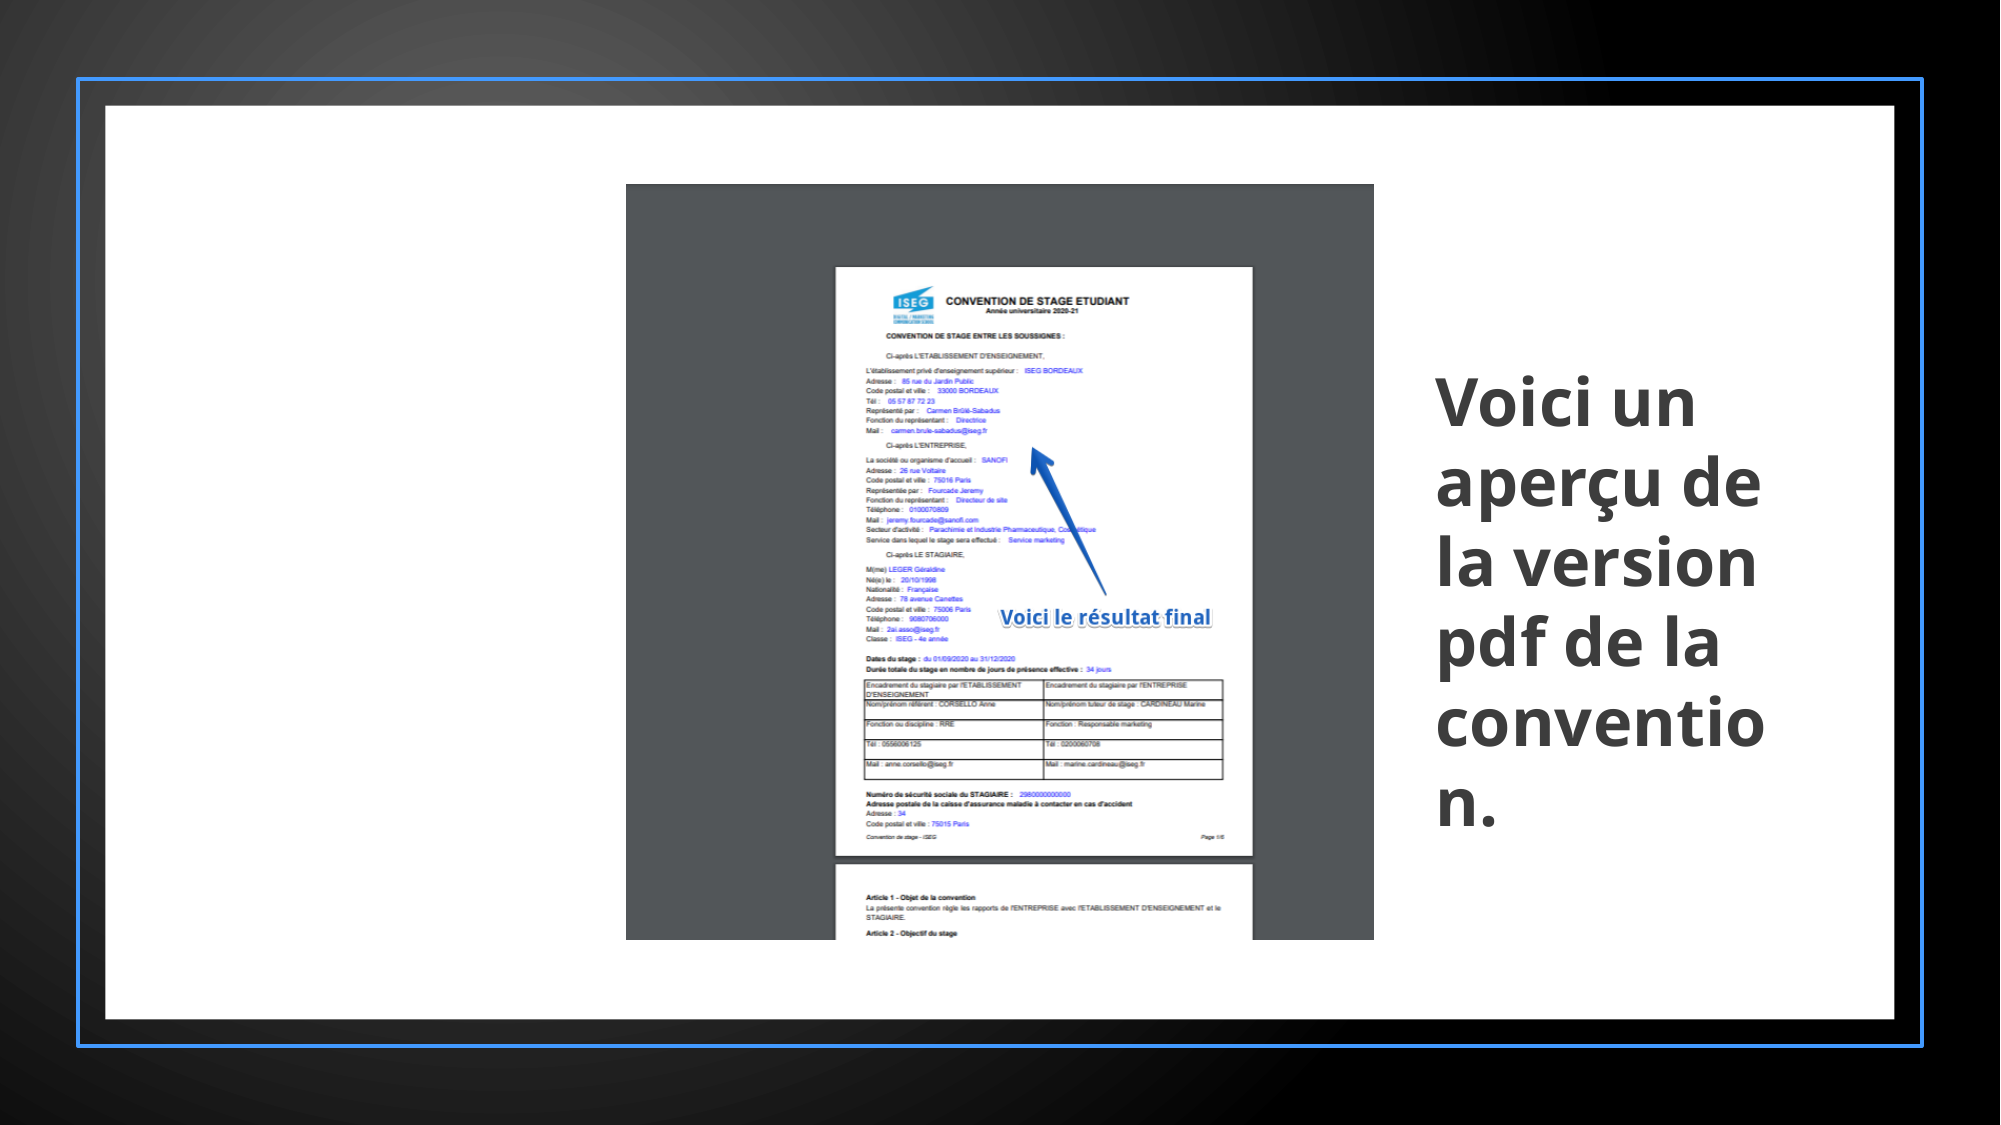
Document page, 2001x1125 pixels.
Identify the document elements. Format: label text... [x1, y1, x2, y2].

text_box Voici un aperçu de la version pdf de la convention. [1421, 352, 1817, 847]
text_box [0, 0, 2000, 1125]
picture [625, 183, 1375, 941]
text_box [76, 77, 1924, 1048]
text_box [104, 104, 1896, 1021]
